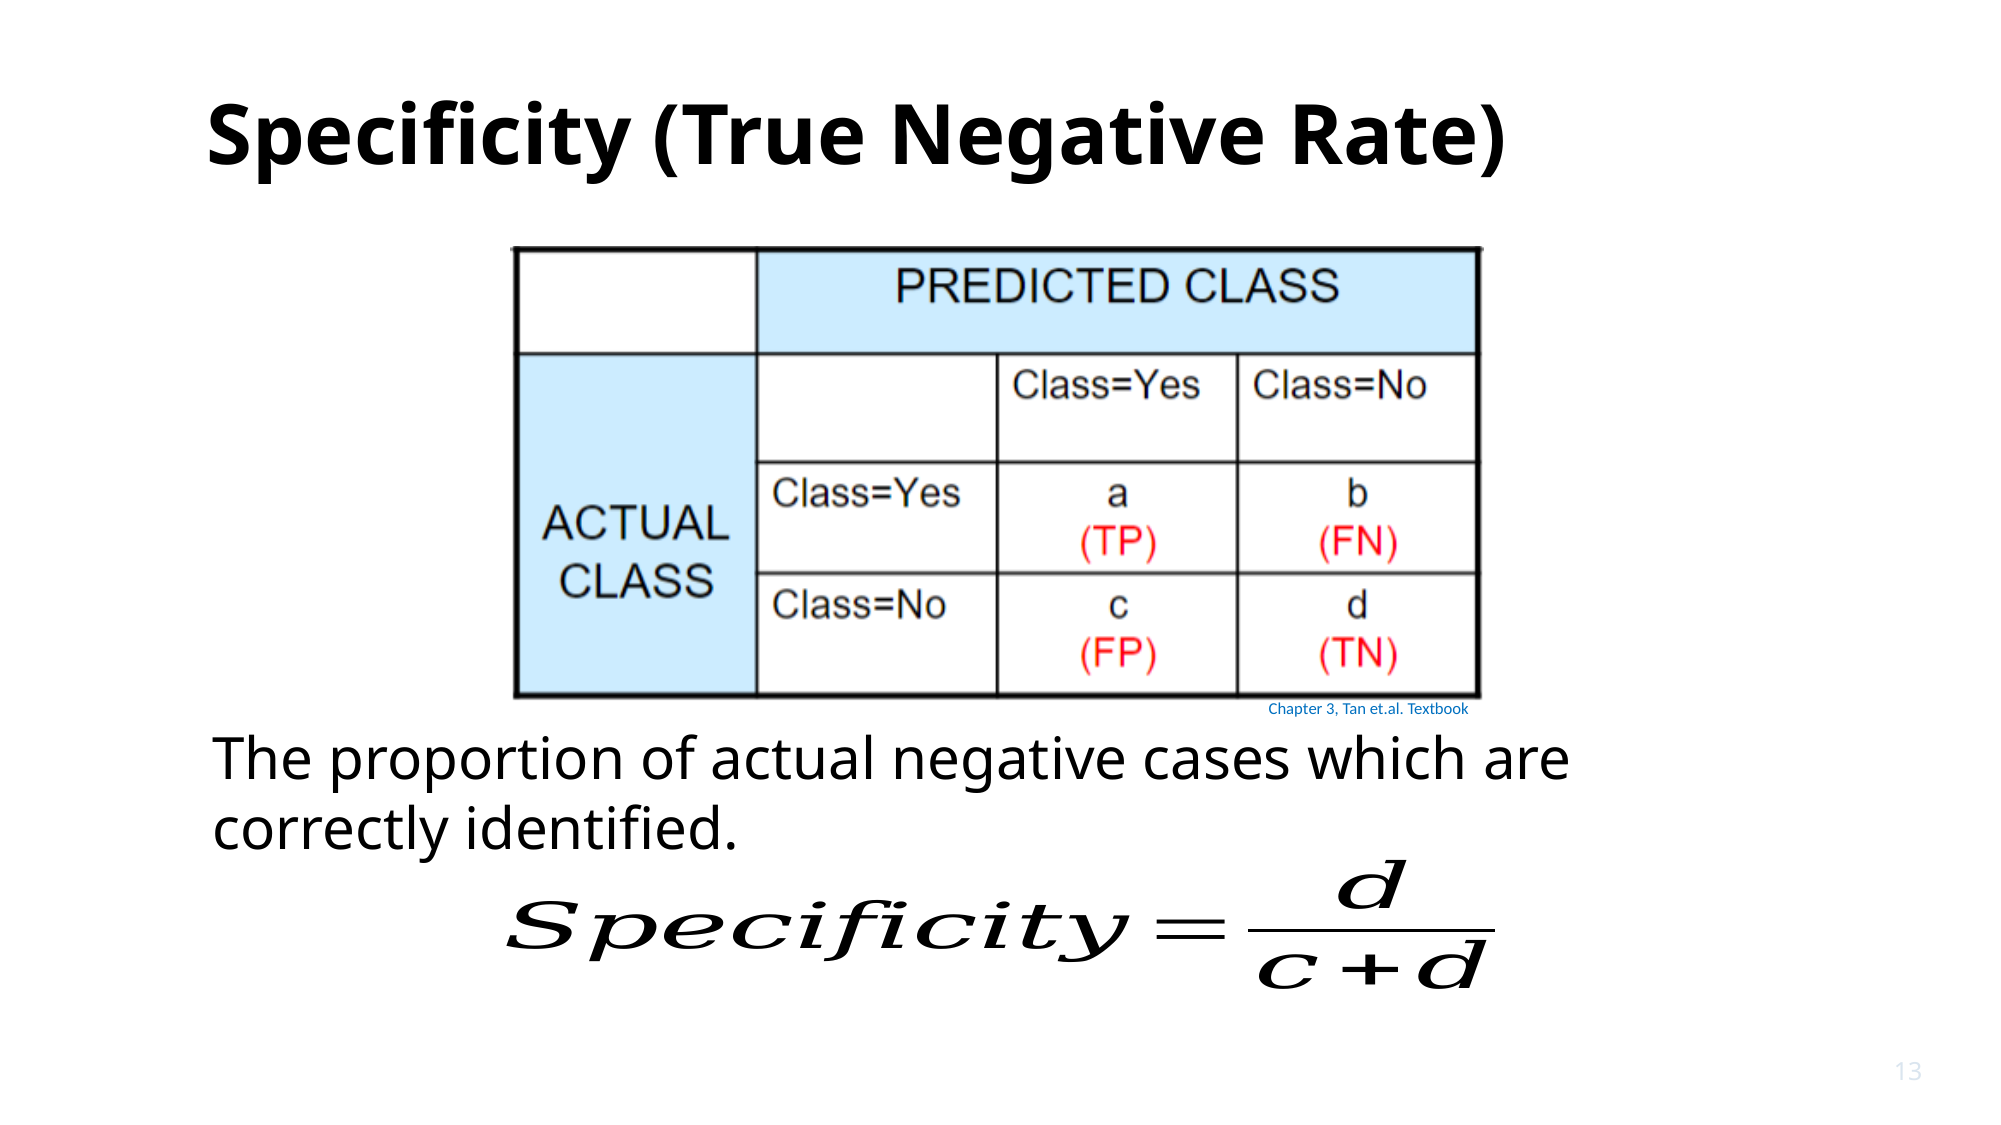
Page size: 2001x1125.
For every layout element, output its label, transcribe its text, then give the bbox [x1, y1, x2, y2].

title Specificity (True Negative Rate) [191, 22, 1767, 294]
text_box Chapter 3, Tan et.al. Textbook [1253, 690, 2000, 746]
picture [510, 246, 1484, 707]
slide_number 13 [1665, 1042, 1938, 1103]
text_box The proportion of actual negative cases which are correctly identified. [197, 713, 1792, 869]
